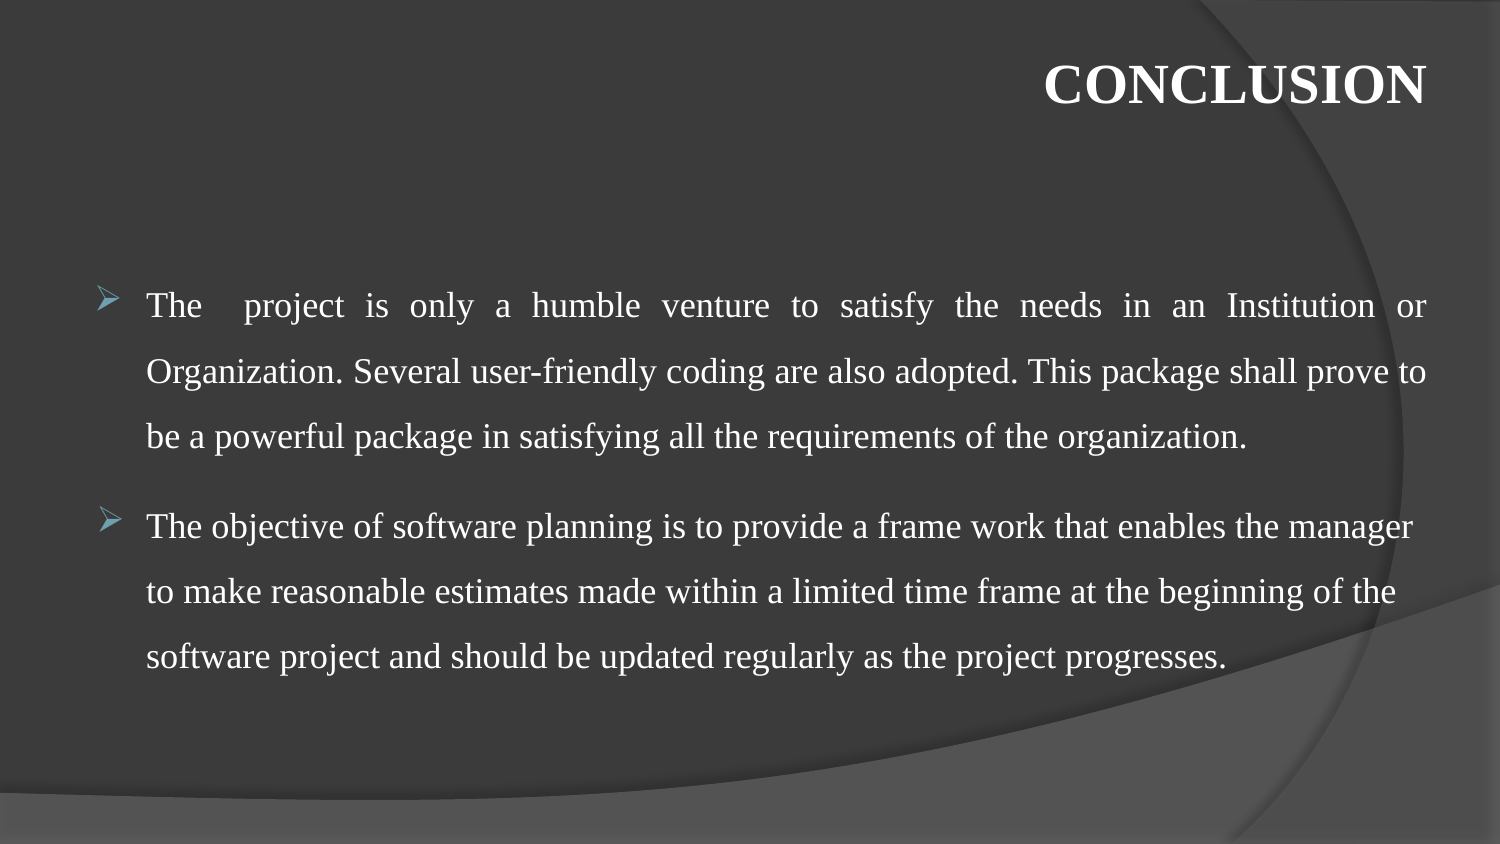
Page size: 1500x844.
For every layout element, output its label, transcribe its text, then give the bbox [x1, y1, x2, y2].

list CONCLUSION The project is only a humble venture to satisfy the needs in an Institution or Organization. Several user-friendly coding are also adopted. This package shall prove to be a powerful package in satisfying all the requirements of the organization. The objective of software planning is to provide a frame work that enables the manager to make reasonable estimates made within a limited time frame at the beginning of the software project and should be updated regularly as the project progresses. [58, 31, 1442, 759]
